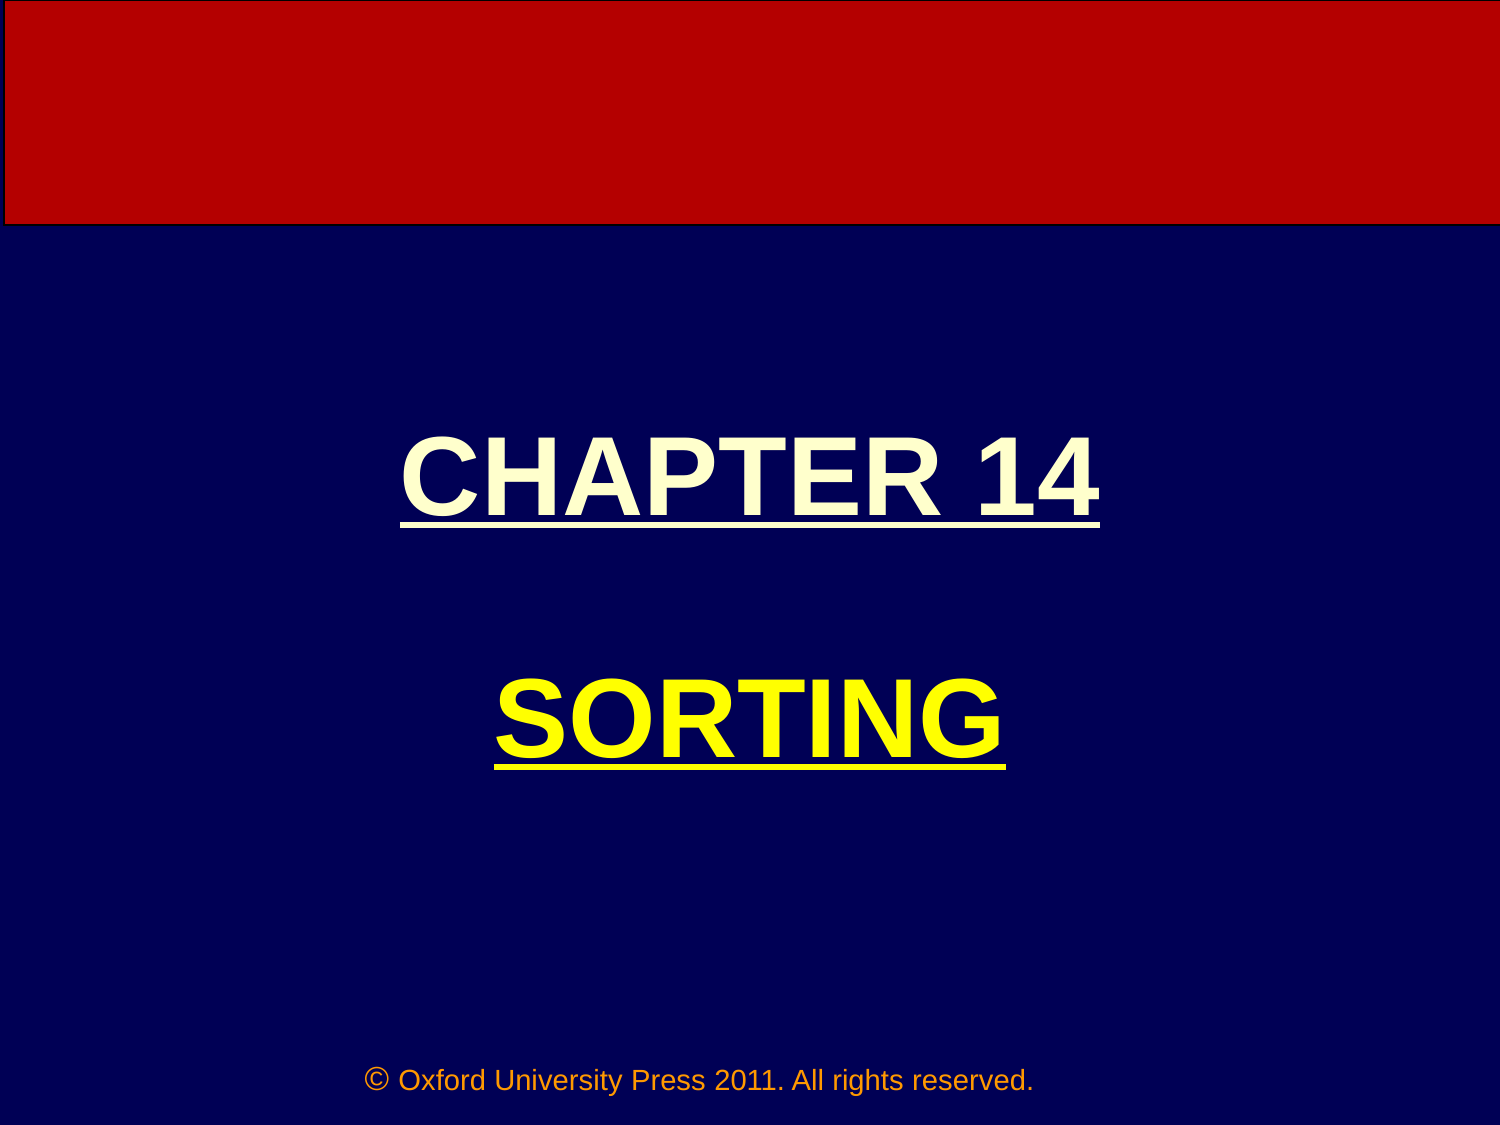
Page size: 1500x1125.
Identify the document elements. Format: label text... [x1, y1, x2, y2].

text_box [4, 0, 1500, 225]
title CHAPTER 14 [112, 349, 1388, 592]
subtitle SORTING [37, 637, 1463, 826]
